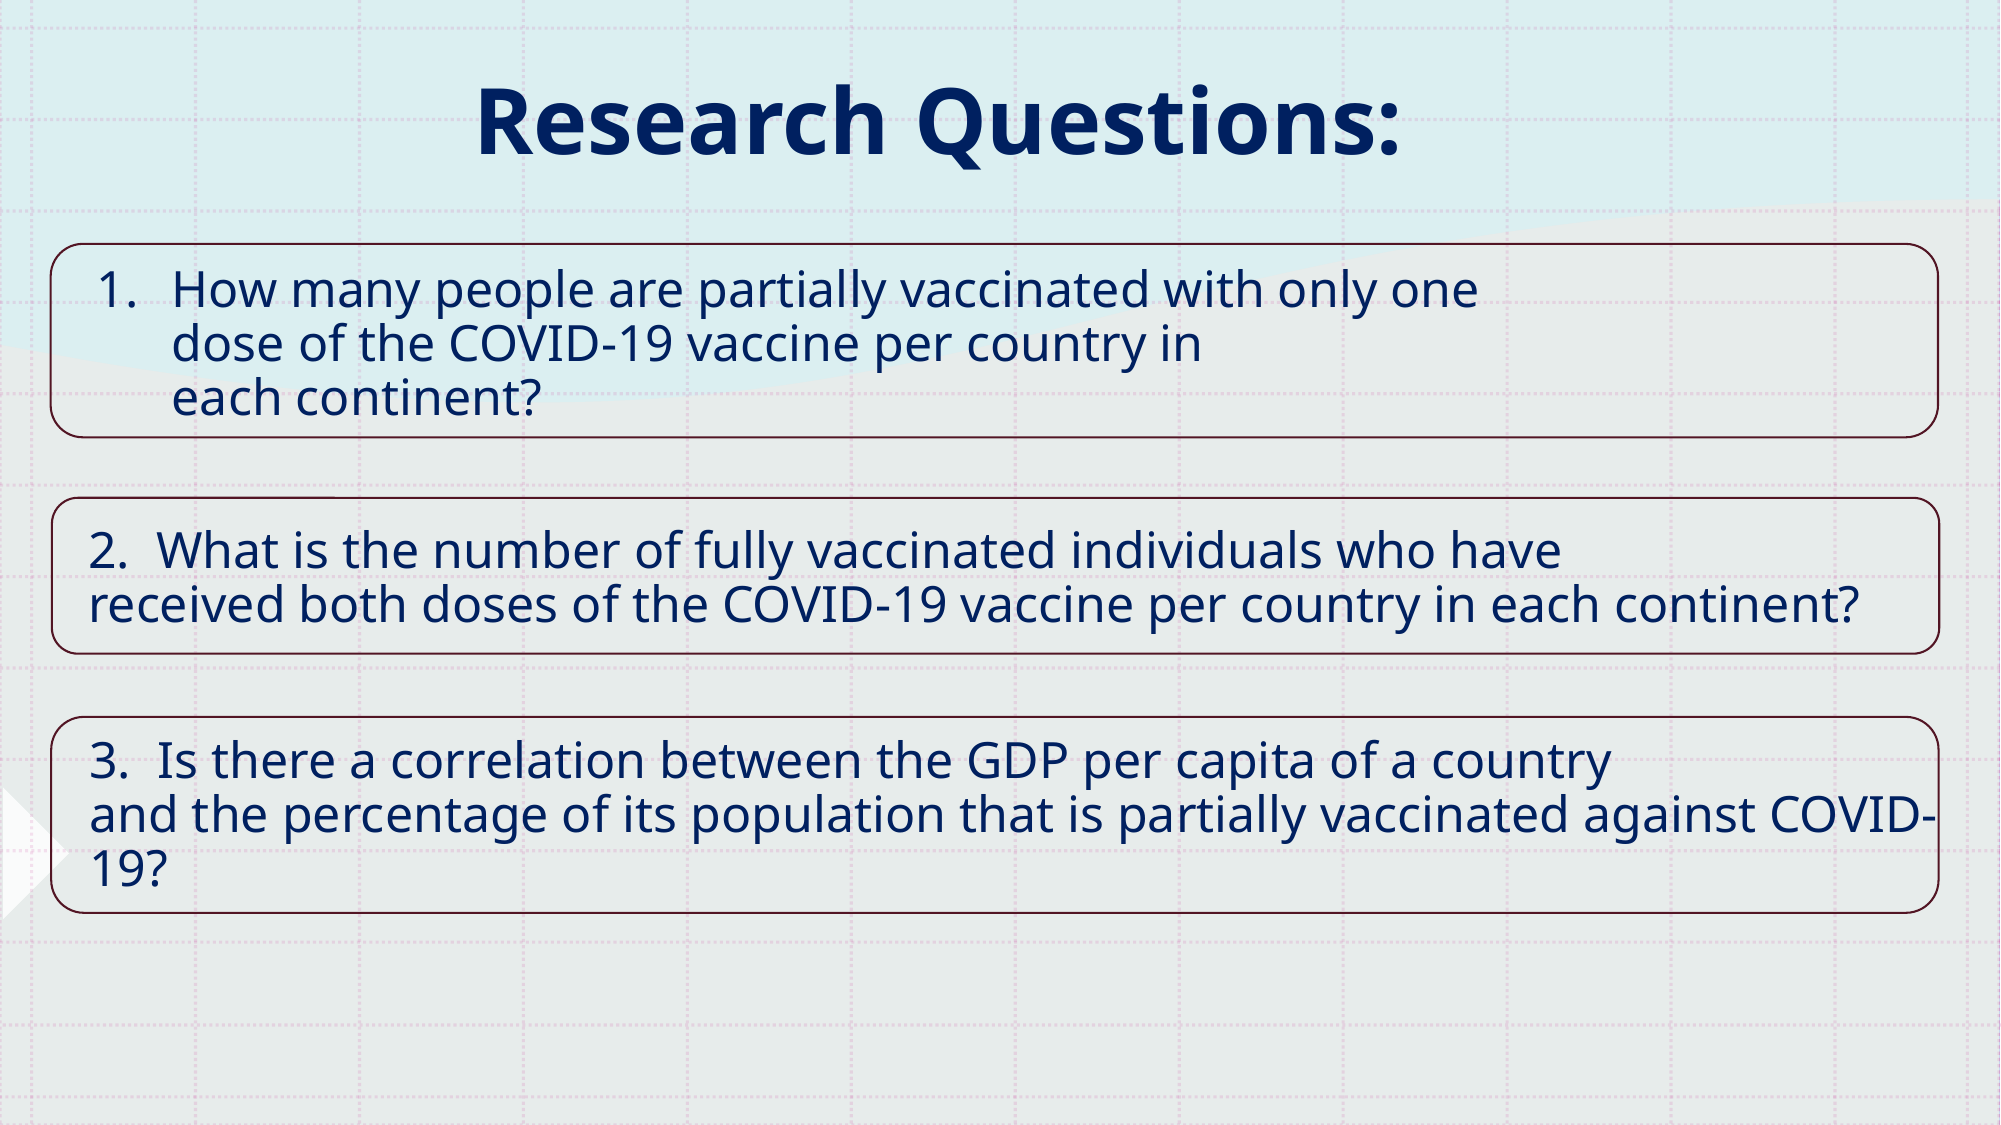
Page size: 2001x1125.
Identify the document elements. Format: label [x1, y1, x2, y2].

text_box [0, 0, 2000, 1125]
